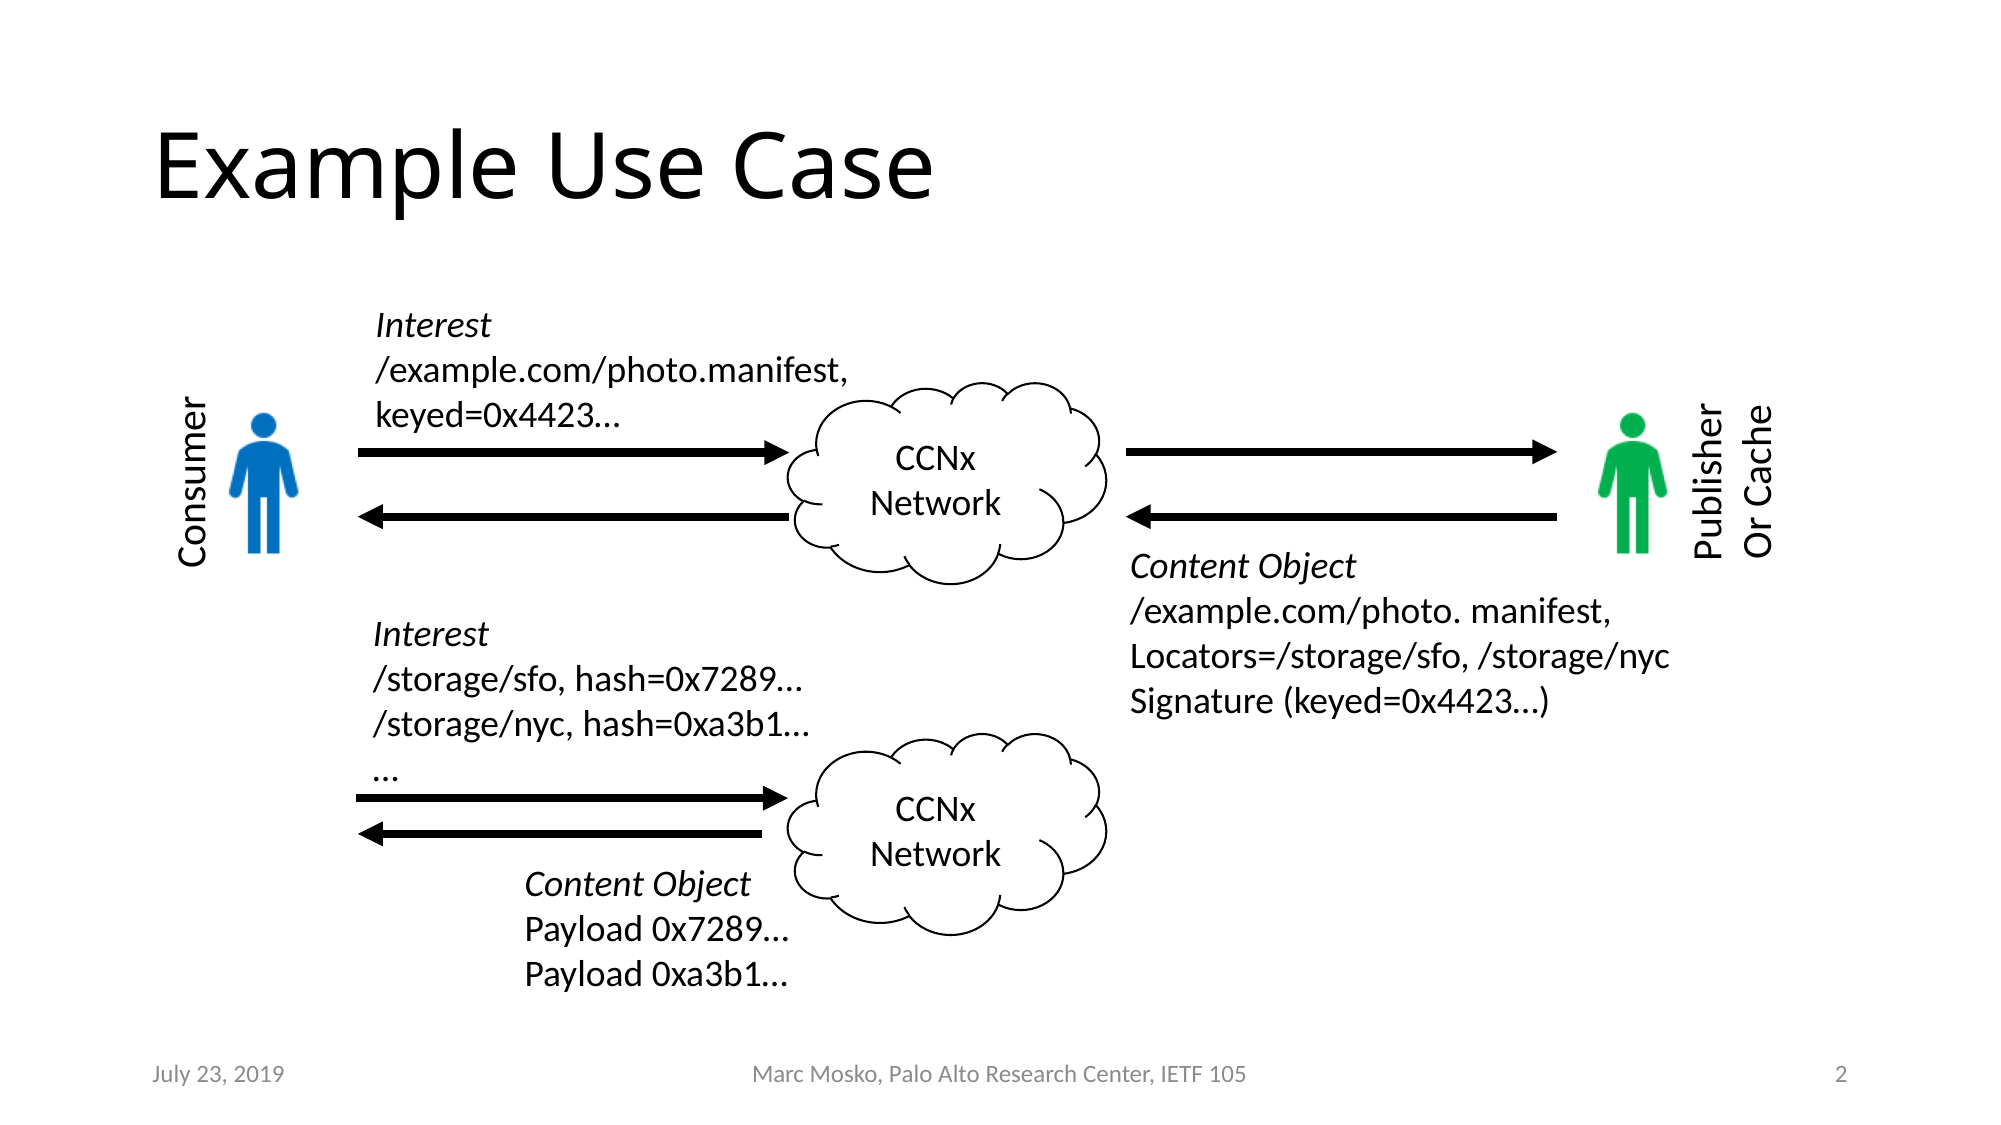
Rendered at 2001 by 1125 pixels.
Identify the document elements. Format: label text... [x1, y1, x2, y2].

title Example Use Case [137, 59, 1863, 278]
text_box Content Object /example.com/photo. manifest, Locators=/storage/sfo, /storage/nyc Signature (keyed=0x4423…) [1115, 533, 1686, 728]
text_box CCNx Network [786, 382, 1108, 586]
picture [188, 407, 339, 558]
text_box Content Object Payload 0x7289… Payload 0xa3b1… [509, 851, 804, 1002]
slide_number 2 [1412, 1042, 1863, 1103]
text_box Consumer [156, 380, 222, 584]
picture [1557, 407, 1708, 558]
footer Marc Mosko, Palo Alto Research Center, IETF 105 [662, 1042, 1338, 1103]
text_box Interest /example.com/photo.manifest, keyed=0x4423… [360, 292, 873, 443]
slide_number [137, 1042, 588, 1103]
text_box Interest /storage/sfo, hash=0x7289… /storage/nyc, hash=0xa3b1… … [358, 601, 825, 796]
text_box CCNx Network [786, 732, 1108, 937]
text_box Publisher Or Cache [1672, 388, 1787, 577]
